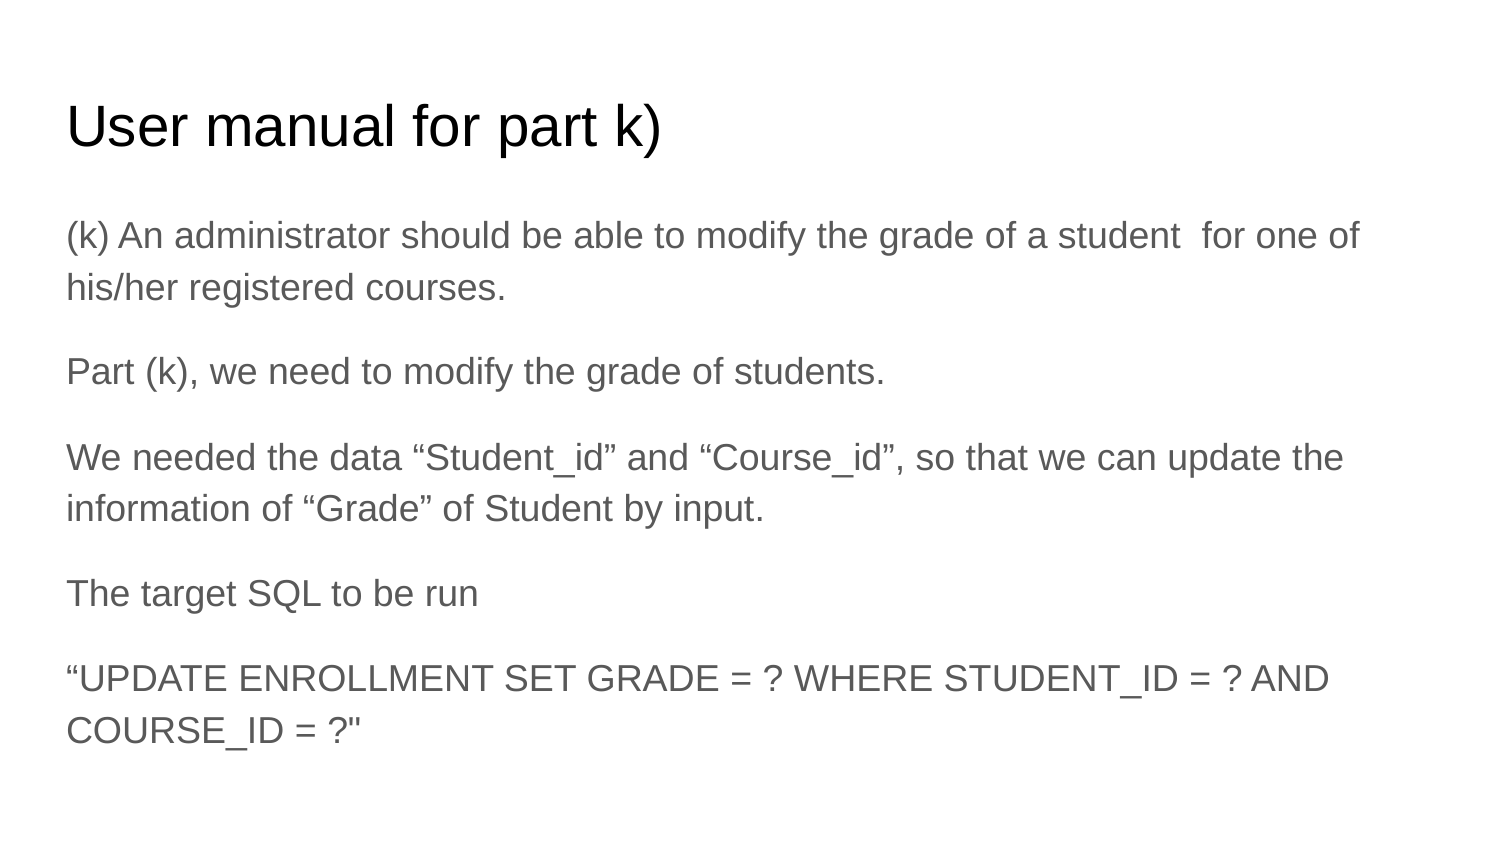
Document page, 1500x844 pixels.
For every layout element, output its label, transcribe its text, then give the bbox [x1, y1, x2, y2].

title User manual for part k) [51, 72, 1449, 167]
list (k) An administrator should be able to modify the grade of a student for one of his/her registered courses. Part (k), we need to modify the grade of students. We needed the data “Student_id” and “Course_id”, so that we can update the information of “Grade” of Student by input. The target SQL to be run “UPDATE ENROLLMENT SET GRADE = ? WHERE STUDENT_ID = ? AND COURSE_ID = ?" [51, 189, 1449, 750]
